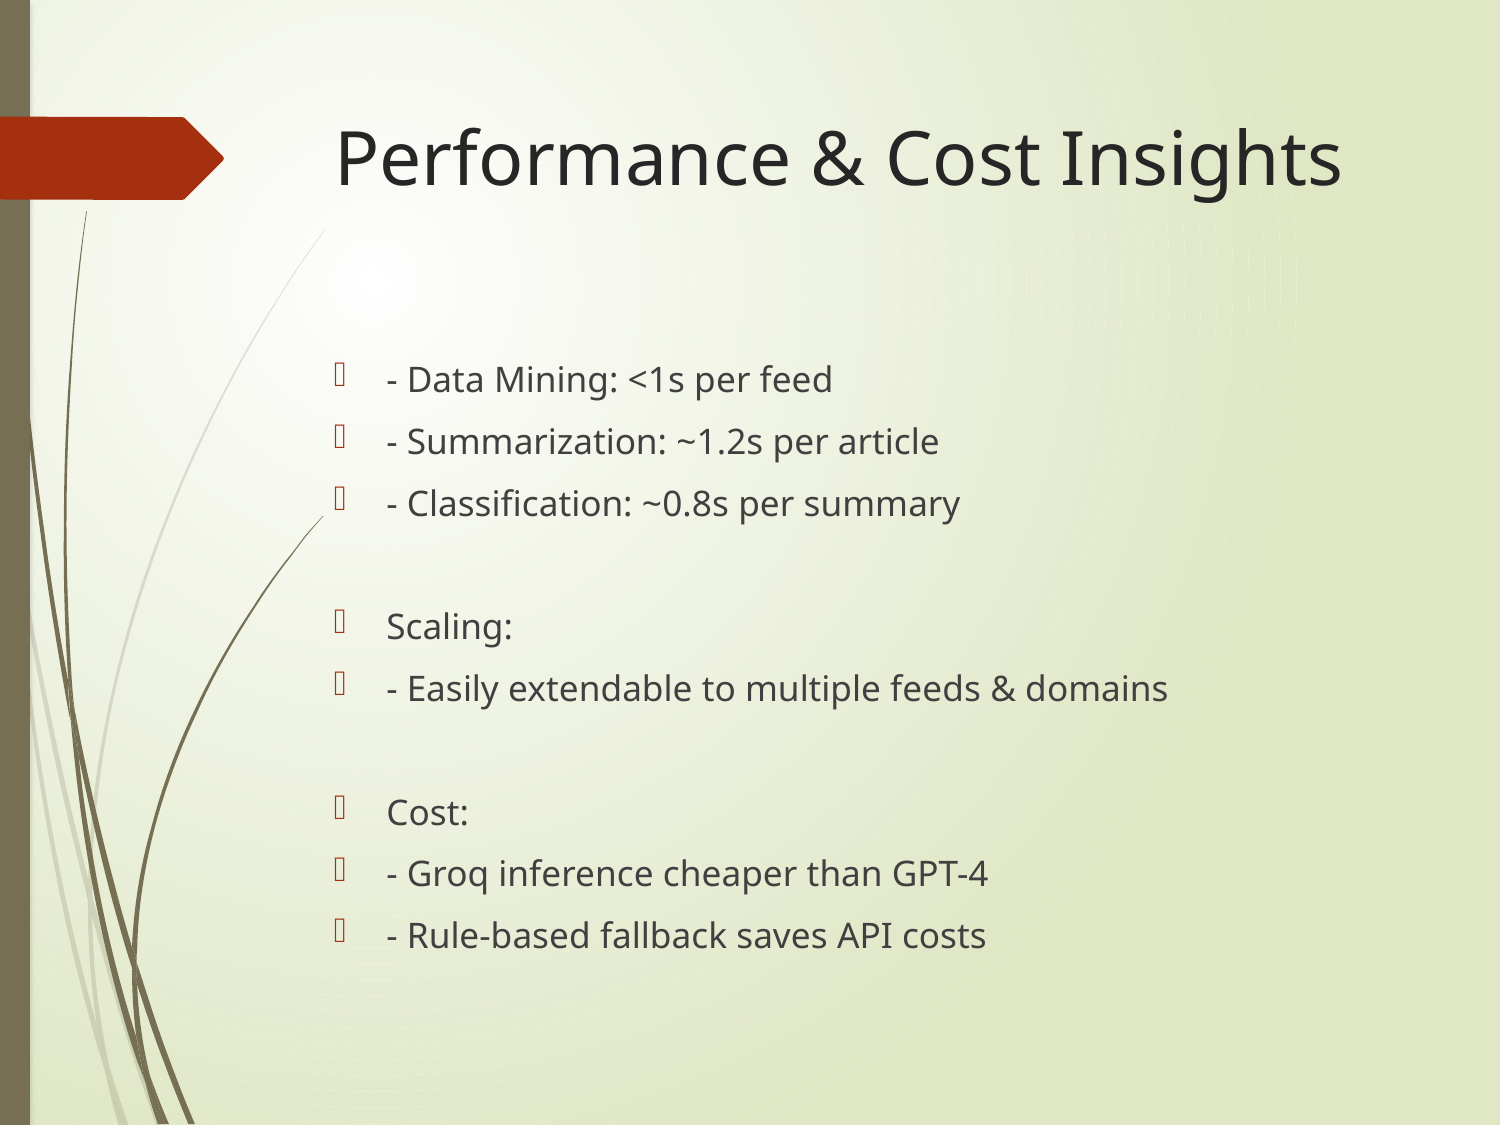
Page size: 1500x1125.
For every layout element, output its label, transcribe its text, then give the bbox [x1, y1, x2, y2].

list - Data Mining: <1s per feed - Summarization: ~1.2s per article - Classification: ~0.8s per summary Scaling: - Easily extendable to multiple feeds & domains Cost: - Groq inference cheaper than GPT-4 - Rule-based fallback saves API costs [318, 350, 1400, 970]
title Performance & Cost Insights [319, 102, 1400, 313]
